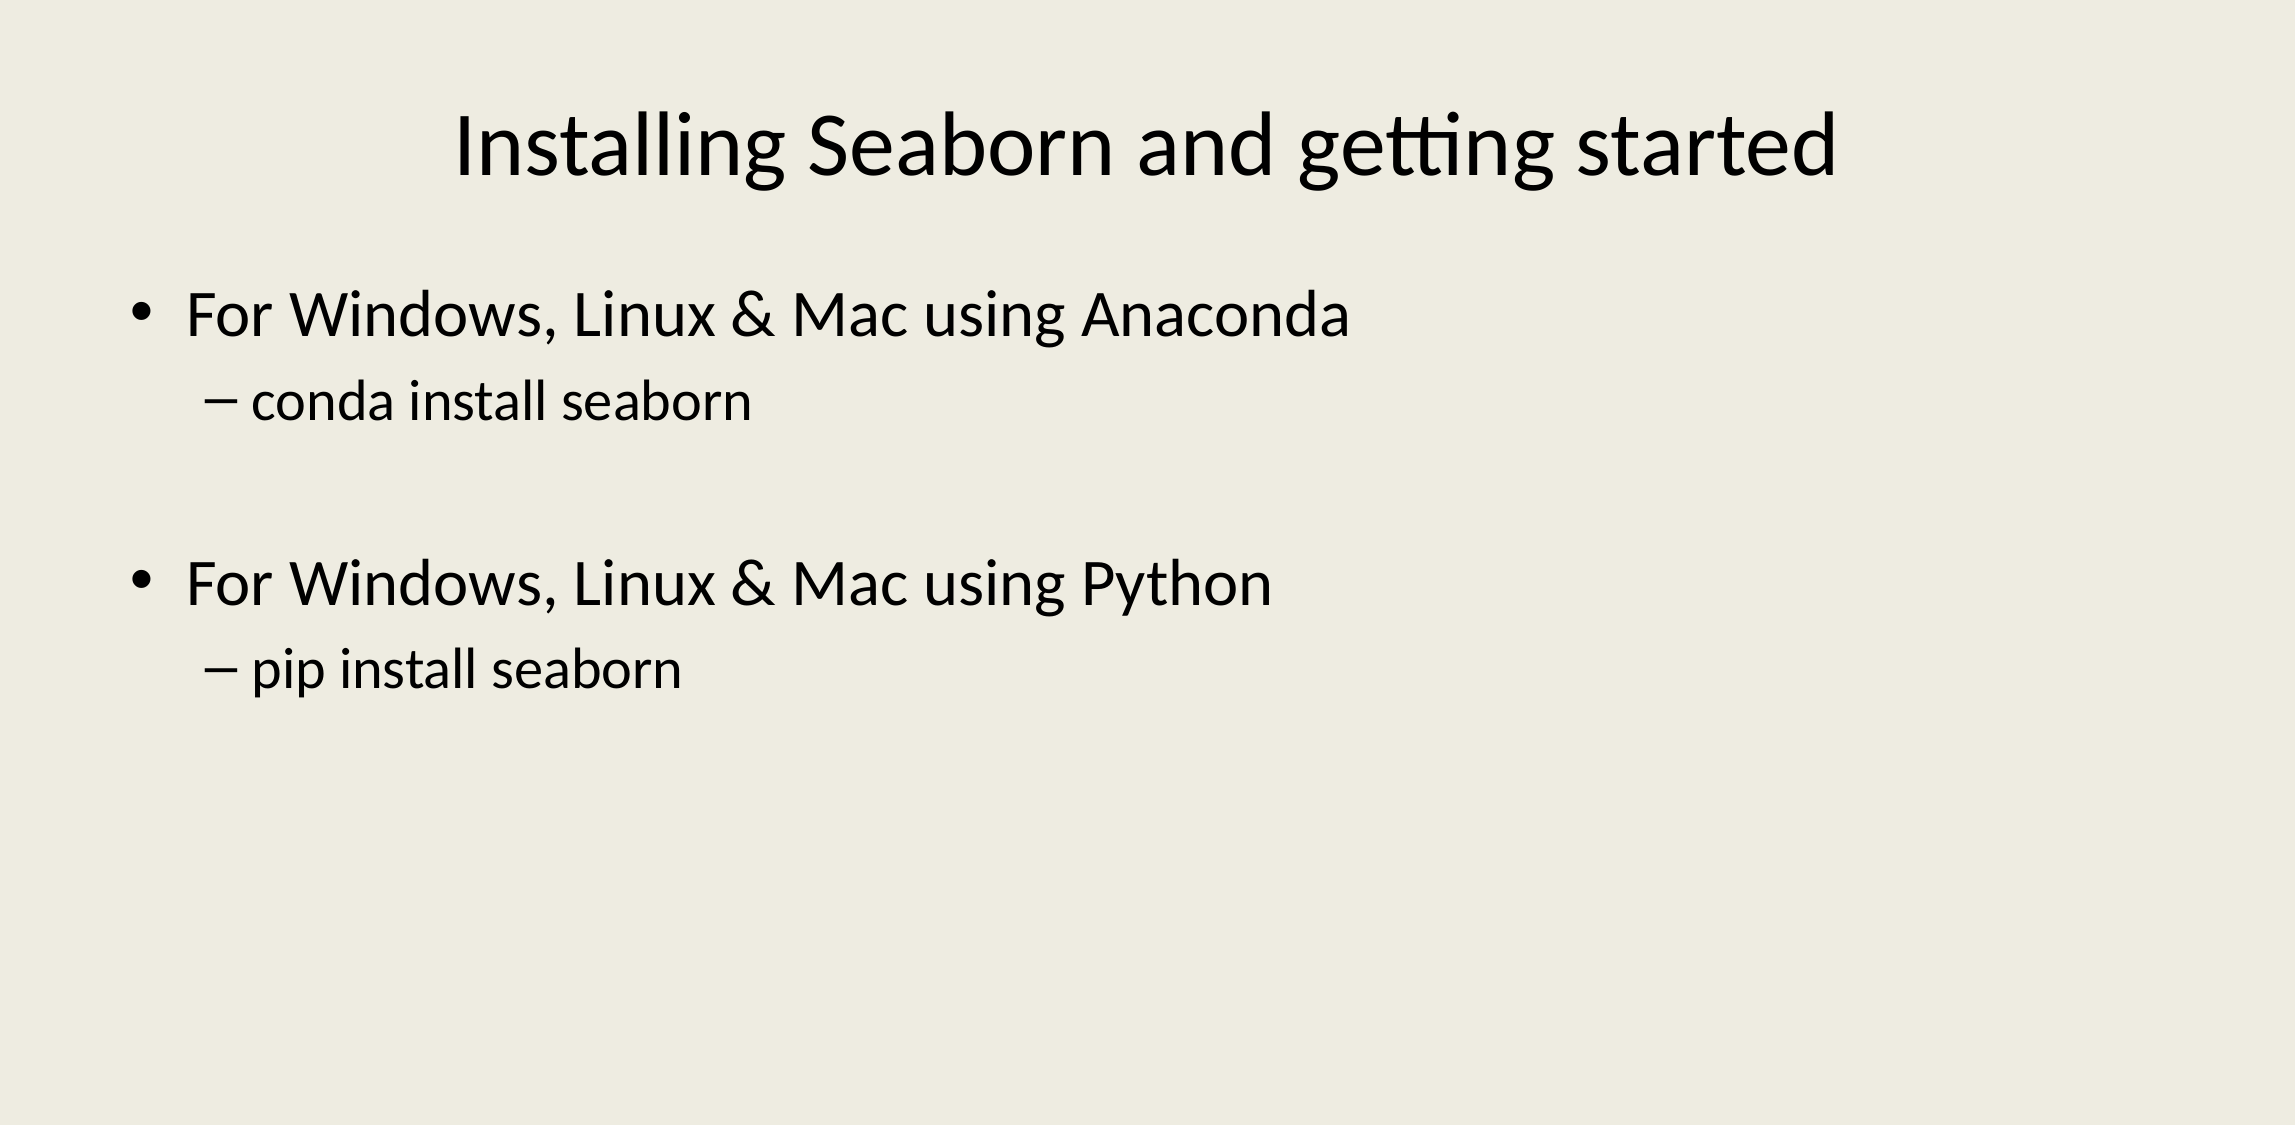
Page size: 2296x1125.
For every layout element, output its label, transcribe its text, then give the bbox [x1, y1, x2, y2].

title Installing Seaborn and getting started [114, 45, 2181, 233]
list For Windows, Linux & Mac using Anaconda conda install seaborn For Windows, Linux & Mac using Python pip install seaborn [114, 262, 2181, 1005]
